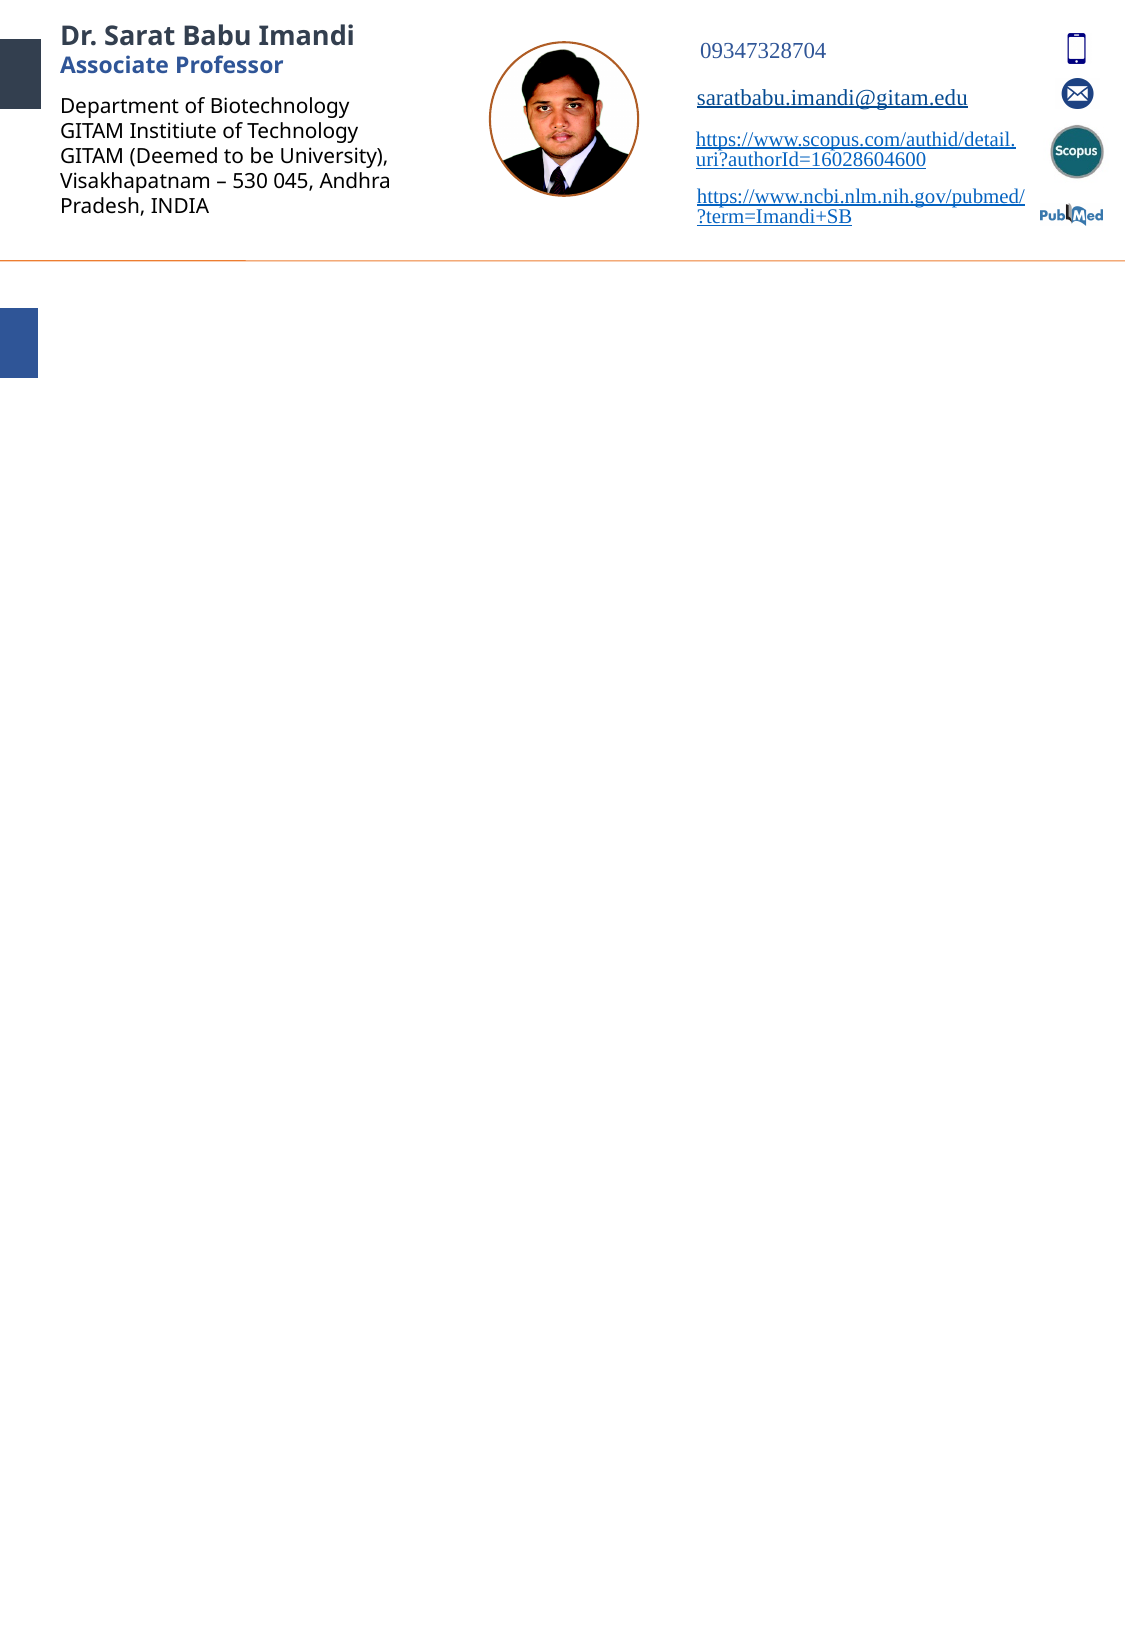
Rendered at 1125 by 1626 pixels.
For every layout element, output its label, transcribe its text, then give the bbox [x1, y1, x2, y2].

text_box 09347328704 [685, 28, 842, 71]
text_box https://www.scopus.com/authid/detail.uri?authorId=16028604600 [681, 117, 1031, 158]
picture [1039, 203, 1103, 226]
text_box [0, 308, 38, 378]
text_box [0, 39, 41, 109]
picture [1061, 33, 1092, 64]
text_box Dr. Sarat Babu Imandi Associate Professor Department of Biotechnology GITAM Institiute of Technology GITAM (Deemed to be University), Visakhapatnam – 530 045, Andhra Pradesh, INDIA [45, 10, 462, 226]
text_box saratbabu.imandi@gitam.edu [682, 74, 984, 117]
picture [489, 42, 639, 196]
text_box https://www.ncbi.nlm.nih.gov/pubmed/?term=Imandi+SB [682, 174, 1042, 215]
picture [1031, 116, 1123, 190]
picture [1055, 78, 1100, 110]
